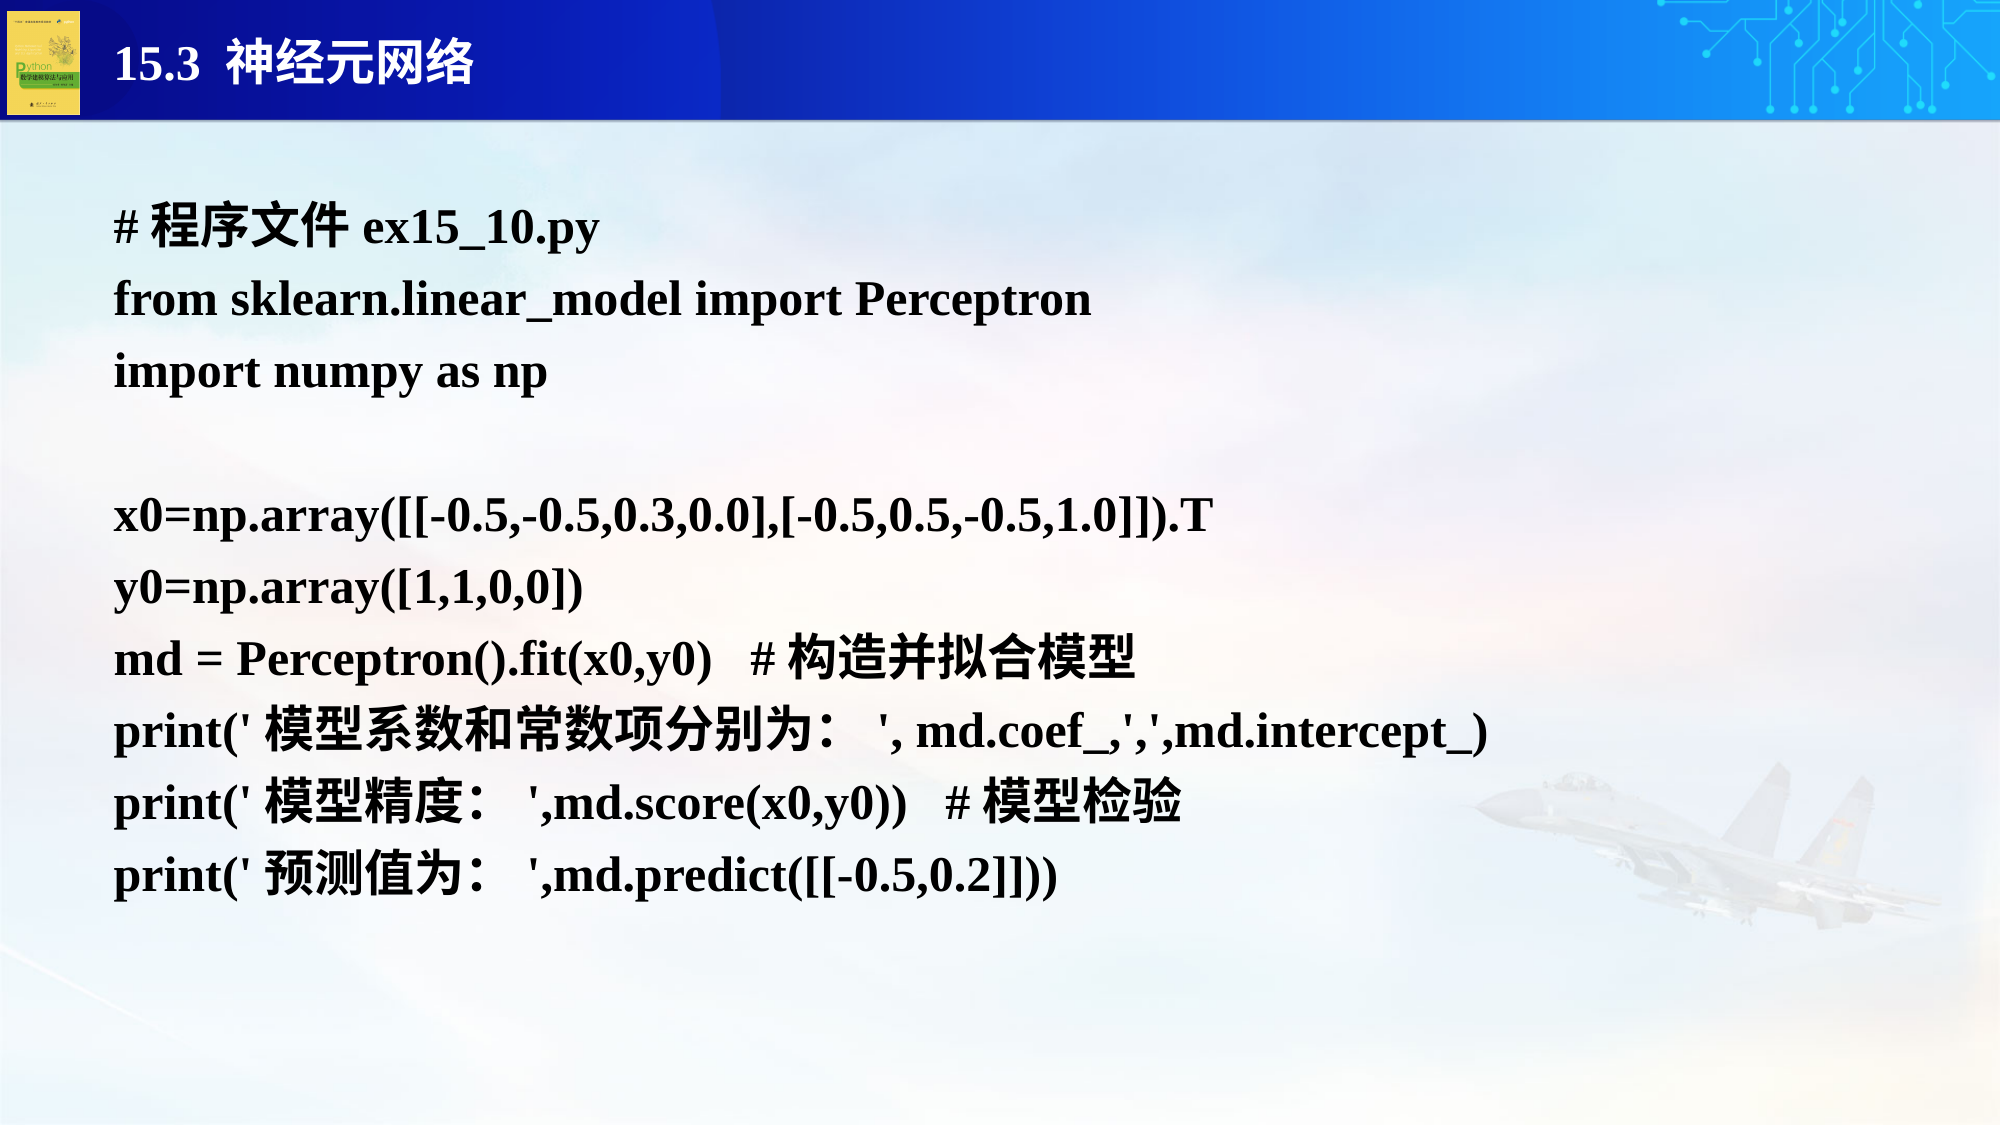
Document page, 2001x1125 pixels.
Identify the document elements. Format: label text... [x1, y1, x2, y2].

list #程序文件ex15_10.py from sklearn.linear_model import Perceptron import numpy as np x0=np.array([[-0.5,-0.5,0.3,0.0],[-0.5,0.5,-0.5,1.0]]).T y0=np.array([1,1,0,0]) md = Perceptron().fit(x0,y0) #构造并拟合模型 print('模型系数和常数项分别为：', md.coef_,',',md.intercept_) print('模型精度：',md.score(x0,y0)) #模型检验 print('预测值为：',md.predict([[-0.5,0.2]])) [98, 173, 1942, 1068]
picture [0, 0, 2000, 1125]
